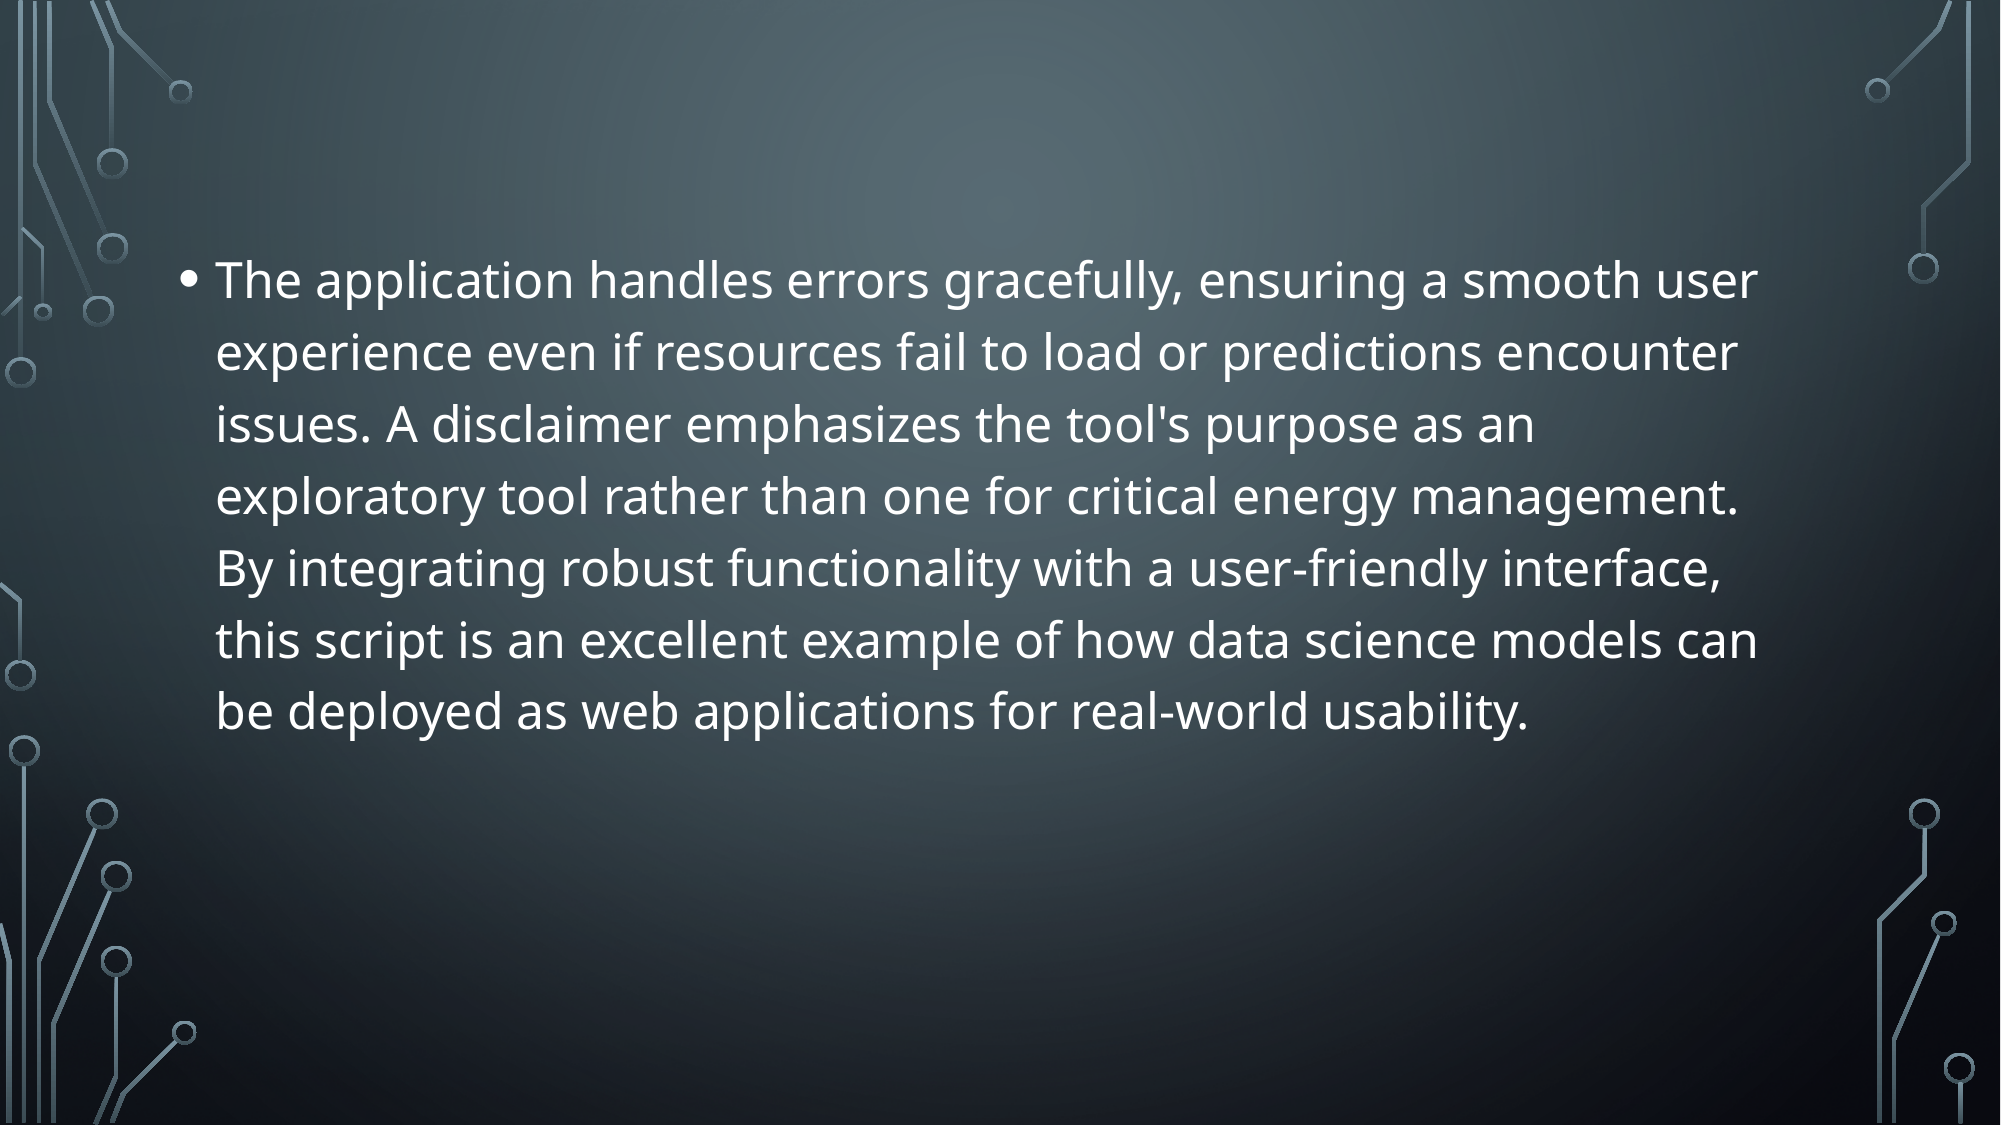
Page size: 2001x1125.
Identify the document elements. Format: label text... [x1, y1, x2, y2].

list The application handles errors gracefully, ensuring a smooth user experience even if resources fail to load or predictions encounter issues. A disclaimer emphasizes the tool's purpose as an exploratory tool rather than one for critical energy management. By integrating robust functionality with a user-friendly interface, this script is an excellent example of how data science models can be deployed as web applications for real-world usability. [163, 228, 1789, 810]
